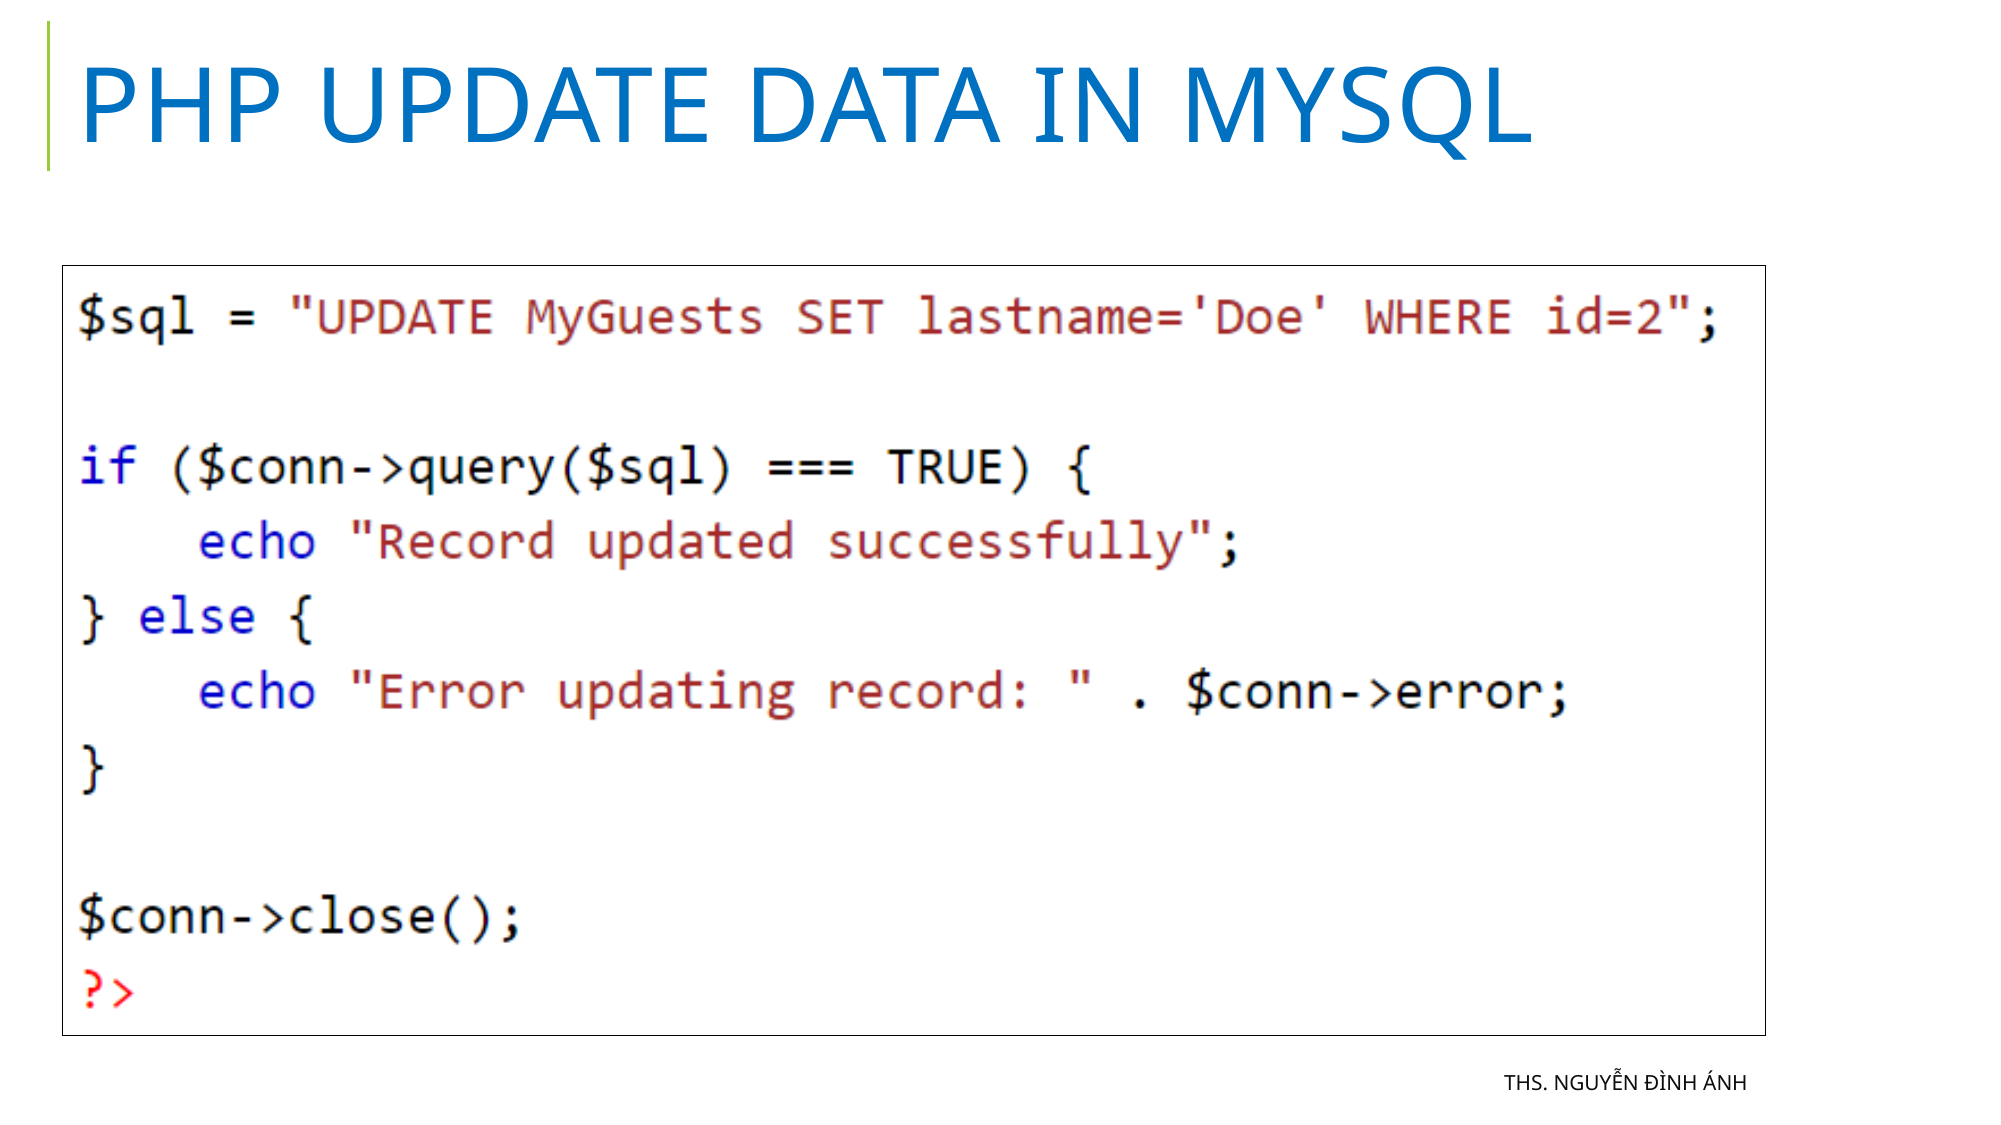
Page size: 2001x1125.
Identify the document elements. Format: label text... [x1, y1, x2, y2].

title PHP Update Data in MySQL [62, 44, 1834, 181]
footer ThS. Nguyễn Đình Ánh [794, 1061, 1763, 1107]
picture [61, 264, 1766, 1037]
